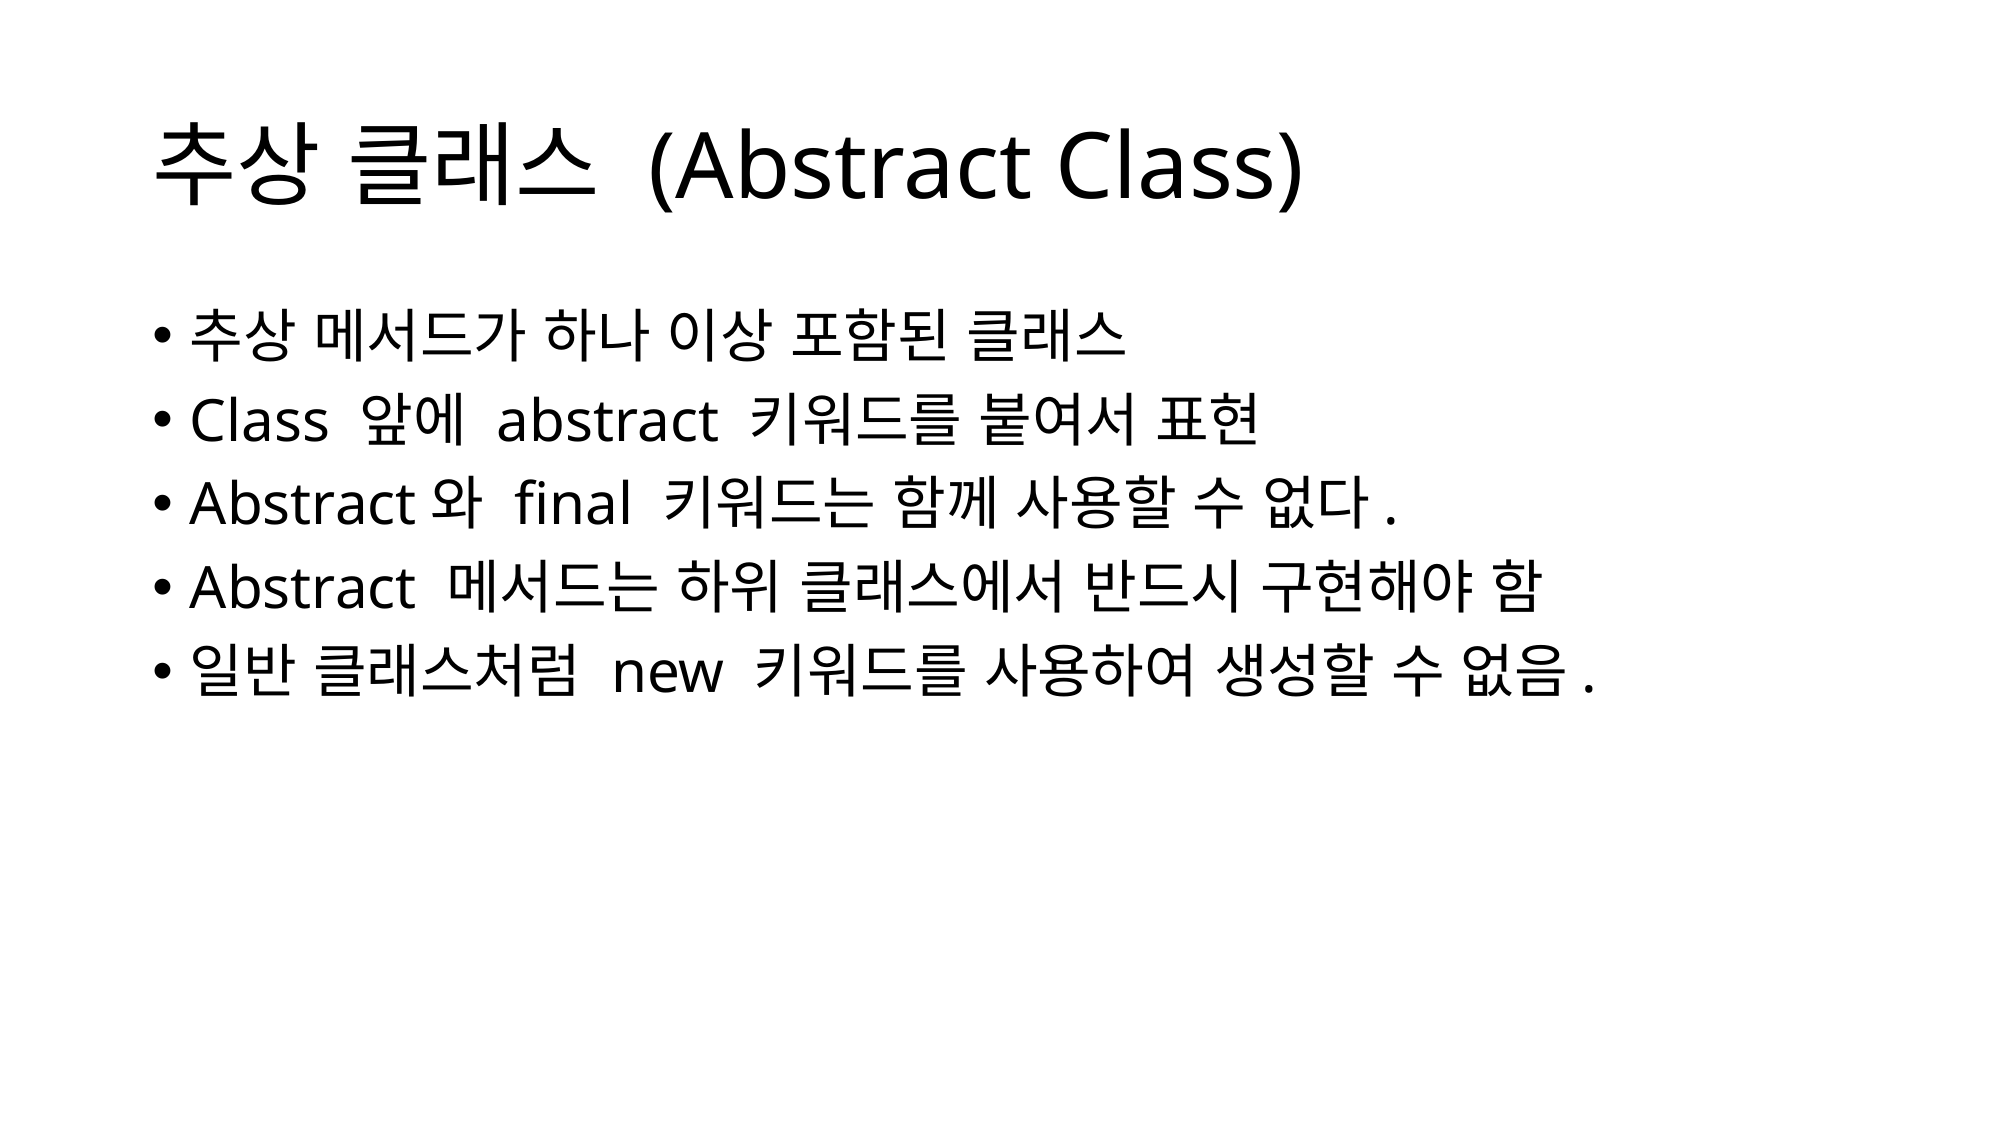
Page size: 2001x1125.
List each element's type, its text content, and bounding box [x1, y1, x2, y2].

list 추상 메서드가 하나 이상 포함된 클래스 Class 앞에 abstract 키워드를 붙여서 표현 Abstract와 final 키워드는 함께 사용할 수 없다. Abstract 메서드는 하위 클래스에서 반드시 구현해야 함 일반 클래스처럼 new 키워드를 사용하여 생성할 수 없음. [137, 299, 1863, 1014]
title 추상 클래스 (Abstract Class) [137, 59, 1863, 278]
